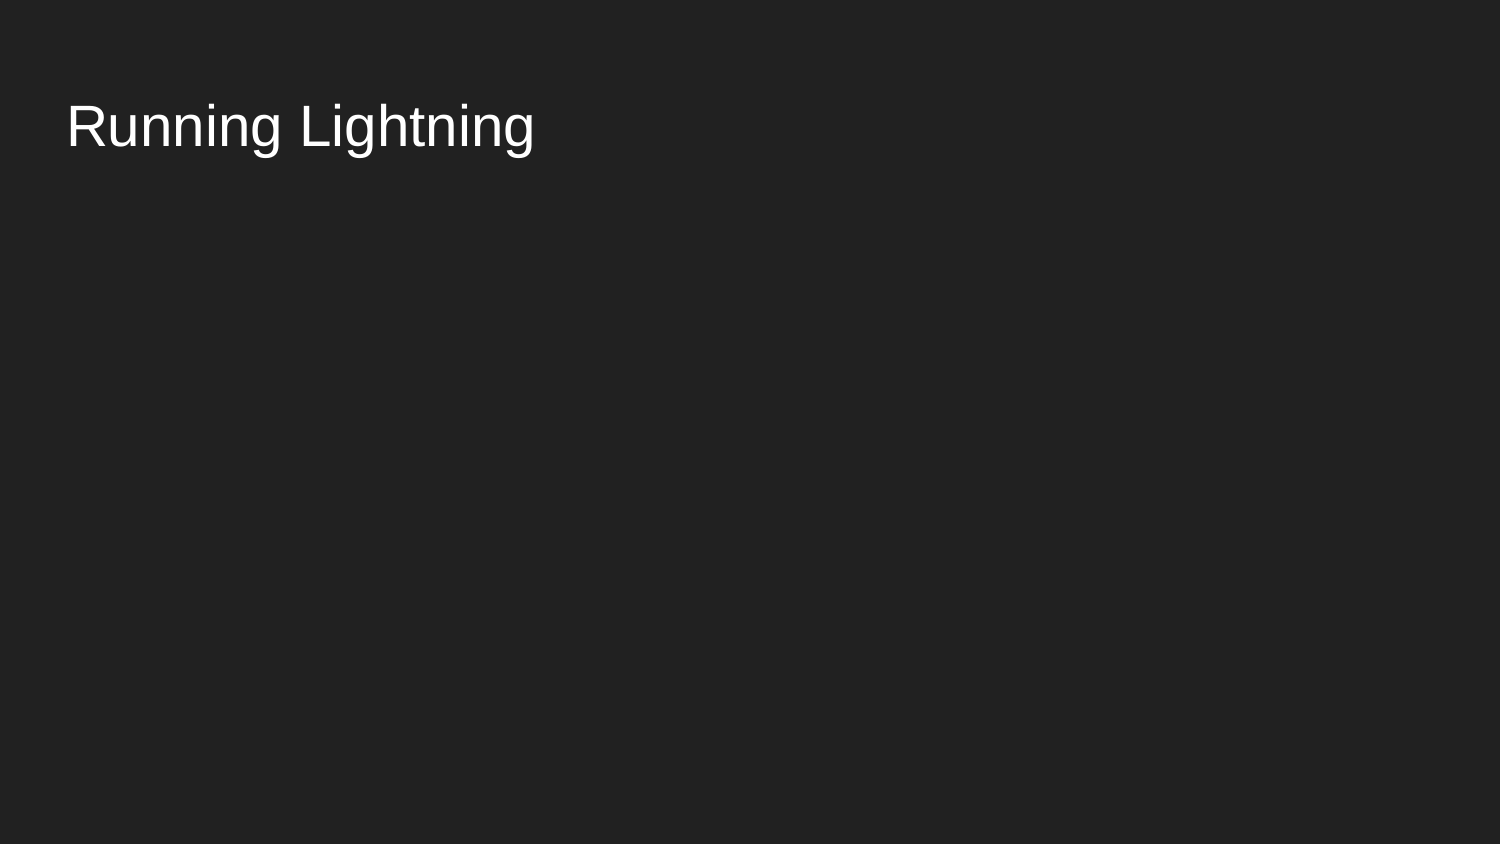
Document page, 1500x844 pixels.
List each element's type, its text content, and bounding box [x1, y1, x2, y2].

title Running Lightning [51, 72, 1449, 167]
